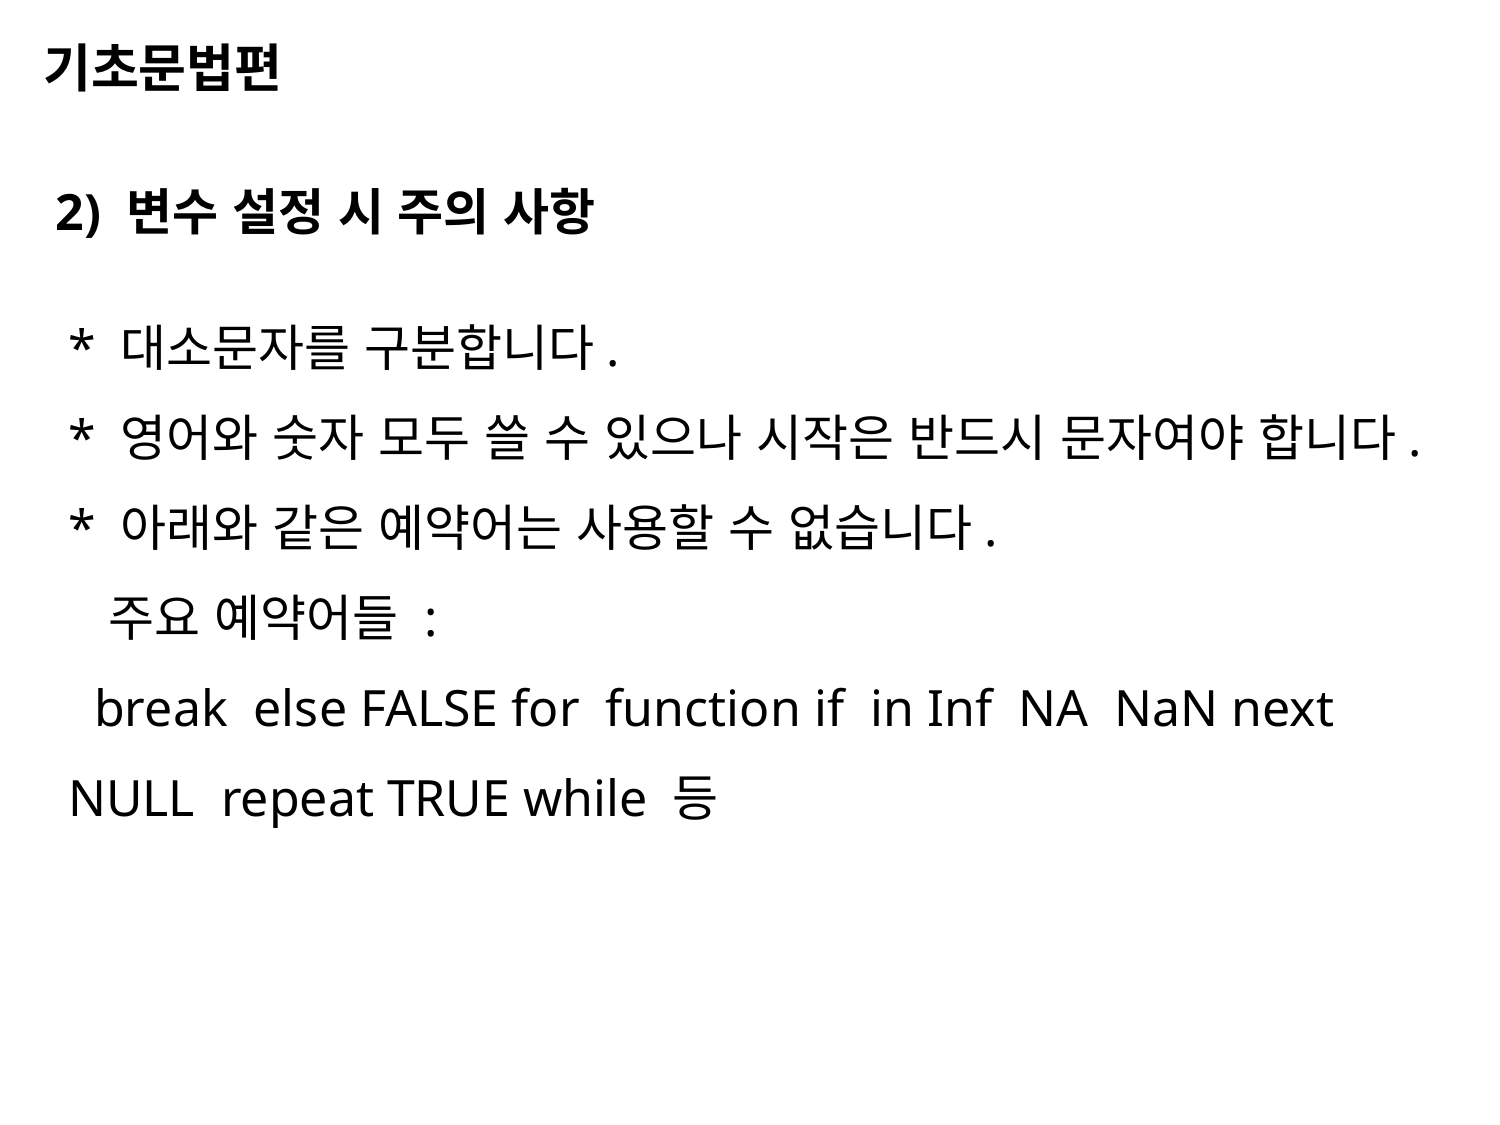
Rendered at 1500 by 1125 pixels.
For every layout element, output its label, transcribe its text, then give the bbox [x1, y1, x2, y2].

text_box * 대소문자를 구분합니다. * 영어와 숫자 모두 쓸 수 있으나 시작은 반드시 문자여야 합니다. * 아래와 같은 예약어는 사용할 수 없습니다. 주요 예약어들 : break else FALSE for function if in Inf NA NaN next NULL repeat TRUE while 등 [53, 278, 1467, 834]
text_box 2) 변수 설정 시 주의 사항 [40, 172, 612, 248]
text_box 기초문법편 [28, 27, 298, 105]
